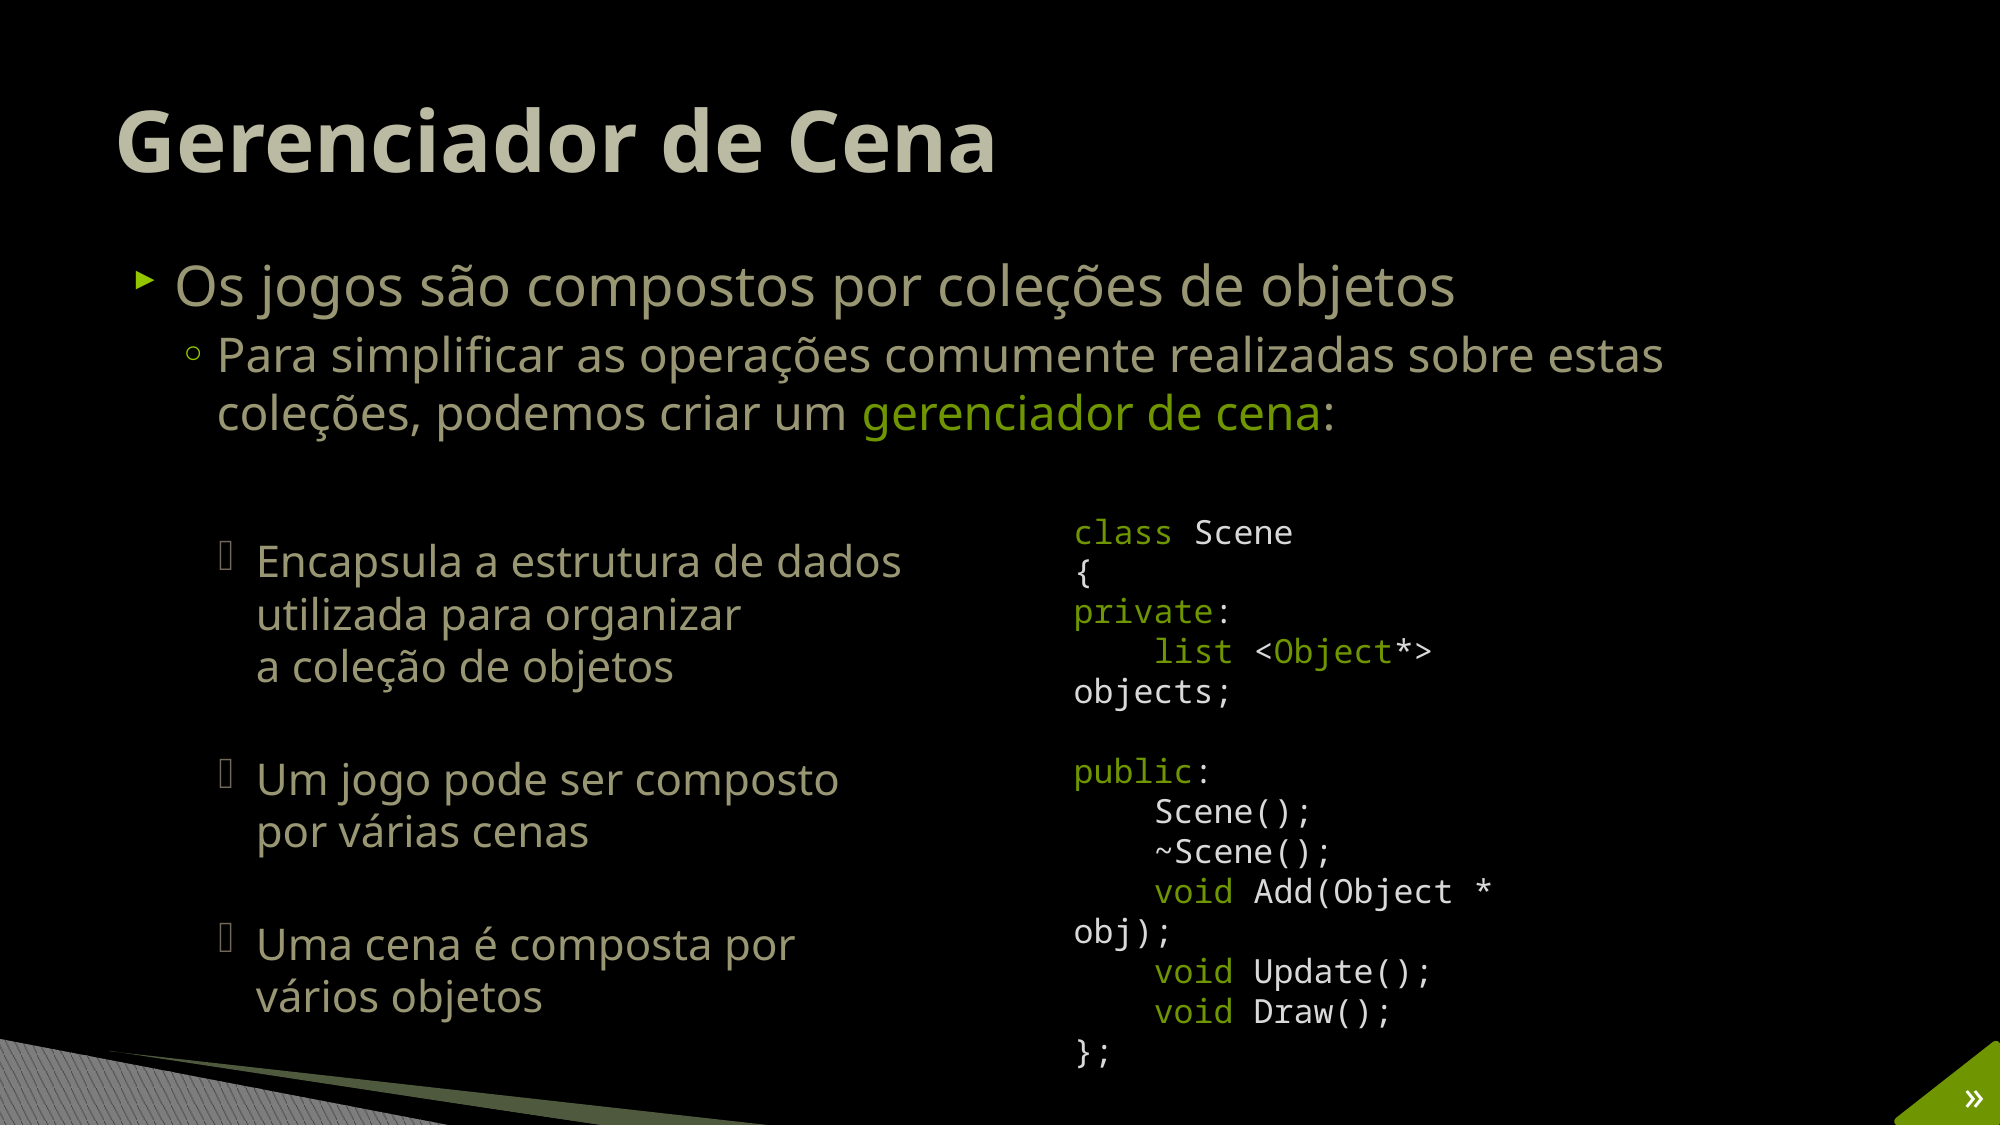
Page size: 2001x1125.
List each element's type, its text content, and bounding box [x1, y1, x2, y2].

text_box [1898, 1045, 2000, 1125]
text_box class Scene { private: list <Object*> objects; public: Scene(); ~Scene(); void Add(Object * obj); void Update(); void Draw(); }; [1059, 503, 1603, 1077]
list Os jogos são compostos por coleções de objetos Para simplificar as operações comumente realizadas sobre estas coleções, podemos criar um gerenciador de cena: Encapsula a estrutura de dados utilizada para organizar a coleção de objetos Um jogo pode ser composto por várias cenas Uma cena é composta por vários objetos [99, 243, 1900, 1059]
title Gerenciador de Cena [99, 45, 1900, 233]
picture [0, 1038, 449, 1125]
